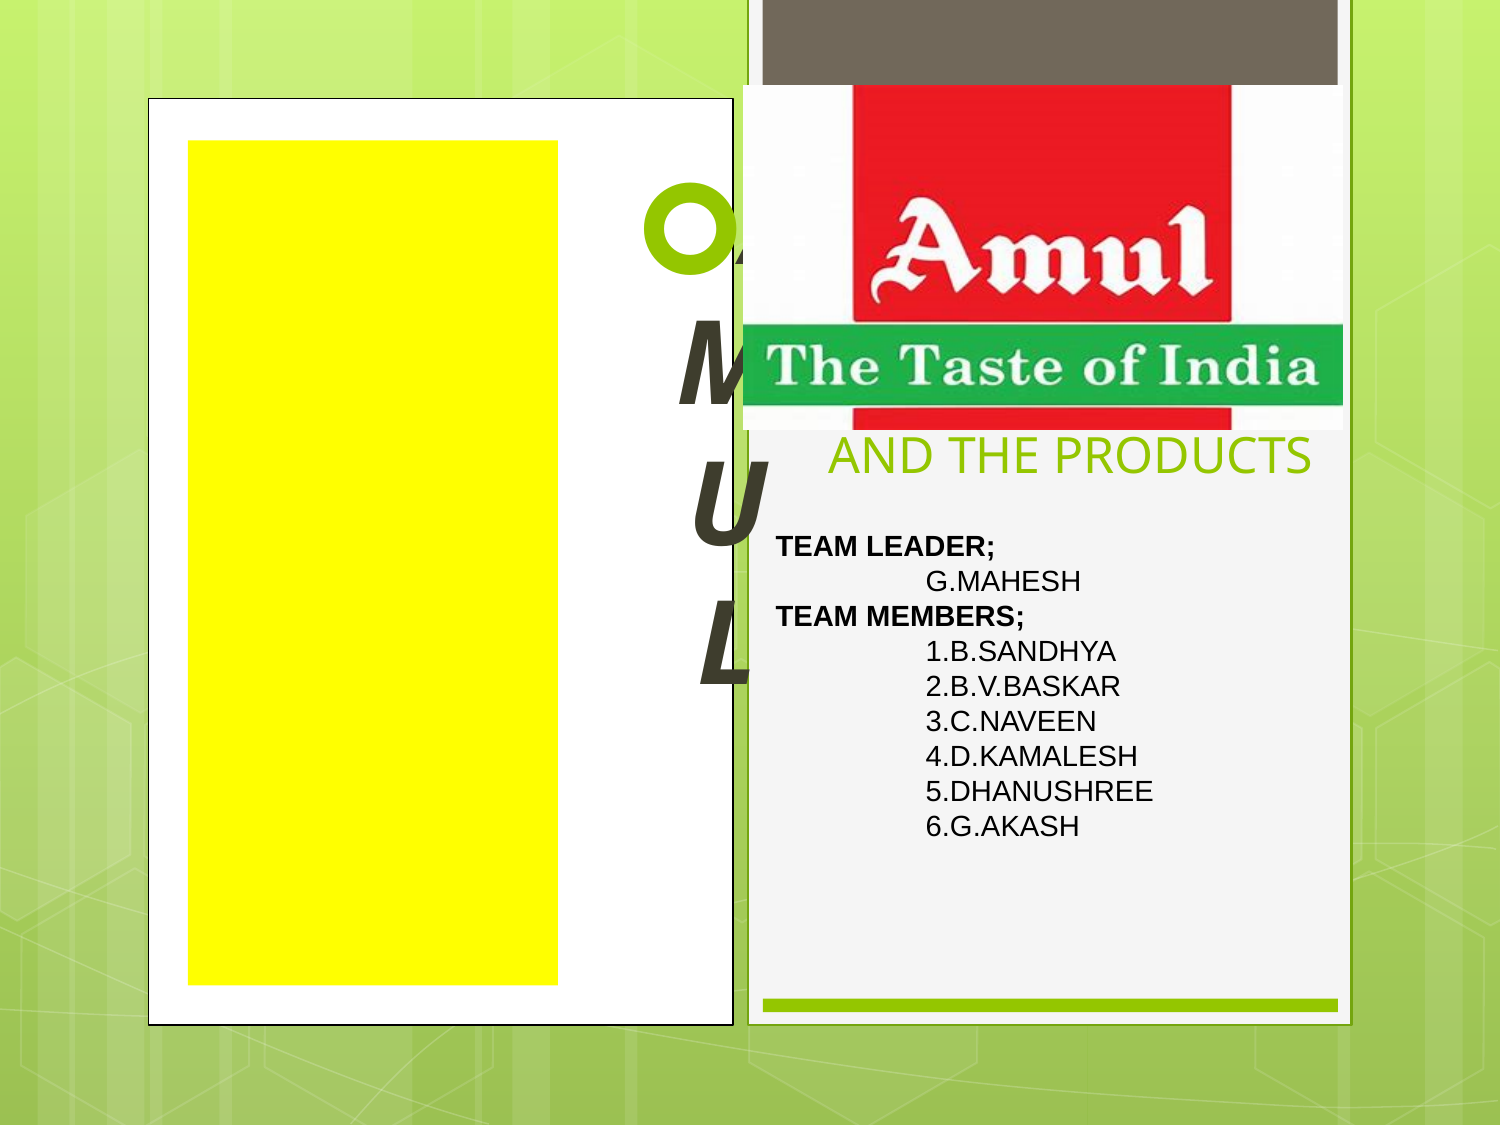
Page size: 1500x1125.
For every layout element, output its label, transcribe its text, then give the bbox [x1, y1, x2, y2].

title AND THE PRODUCTS [813, 395, 1356, 511]
list AMUL [187, 140, 558, 986]
picture [743, 85, 1343, 430]
text_box TEAM LEADER; G.MAHESH TEAM MEMBERS; 1.B.SANDHYA 2.B.V.BASKAR 3.C.NAVEEN 4.D.KAMALESH 5.DHANUSHREE 6.G.AKASH [760, 512, 1359, 858]
